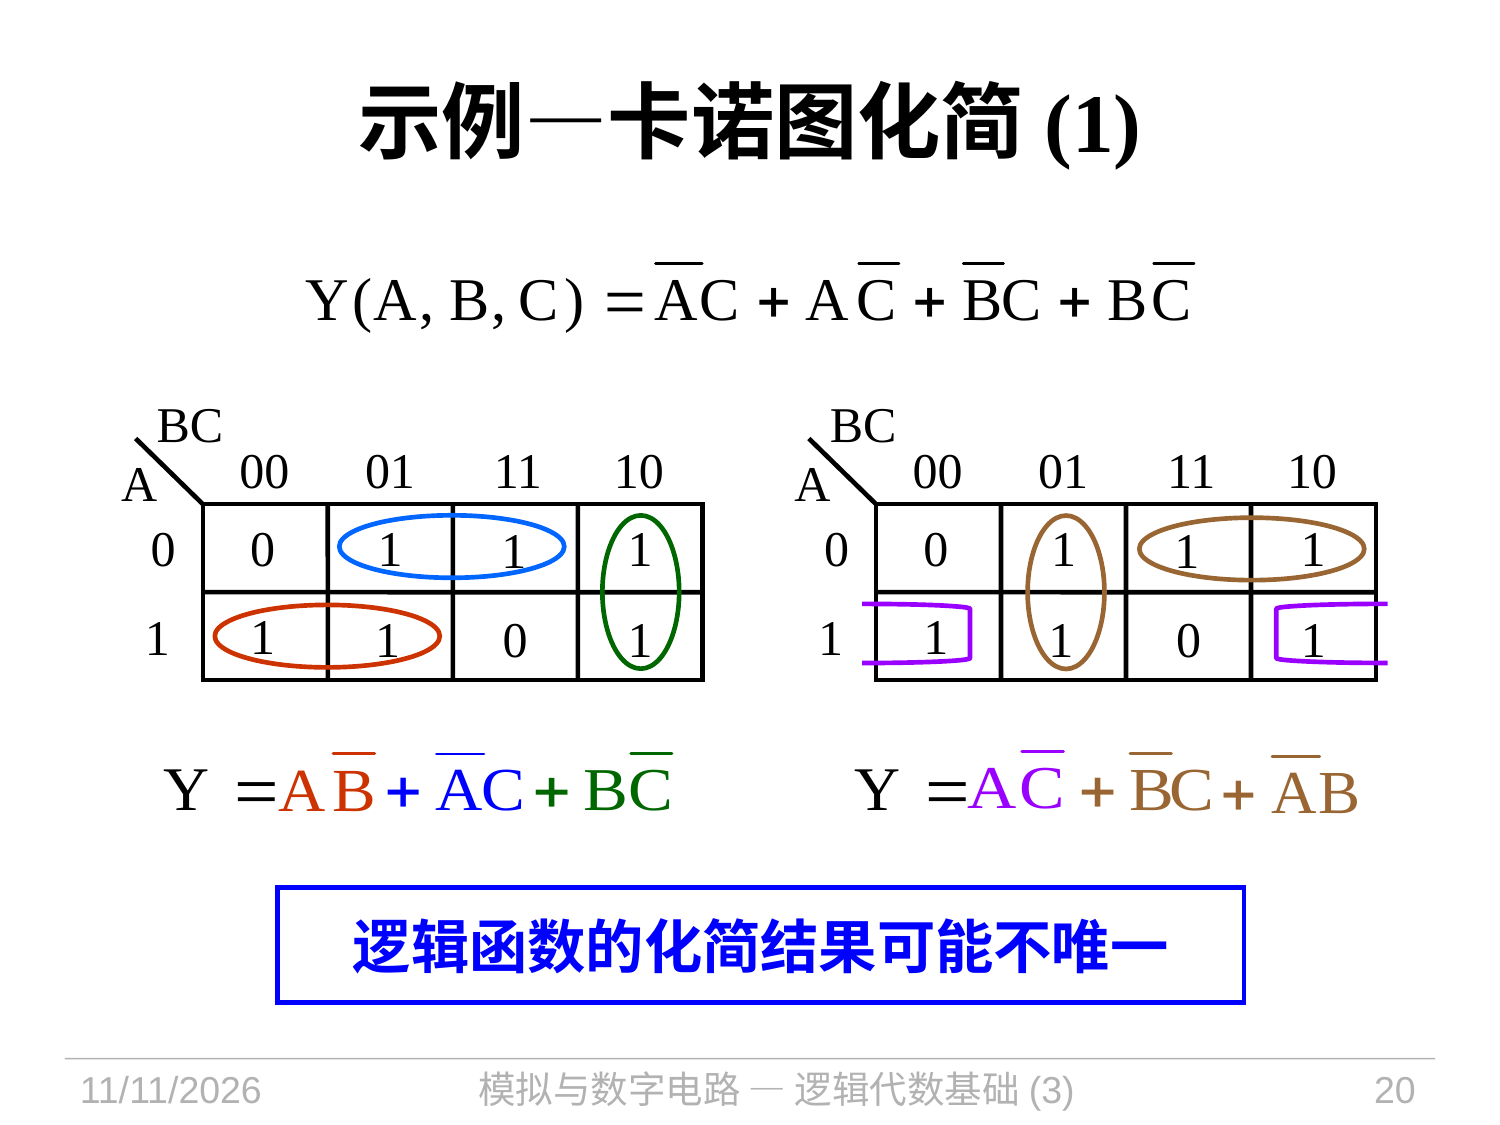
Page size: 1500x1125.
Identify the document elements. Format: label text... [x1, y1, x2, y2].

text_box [234, 509, 674, 513]
text_box [202, 593, 230, 680]
text_box 0 [135, 509, 191, 584]
text_box 00 [224, 430, 305, 506]
text_box 逻辑函数的化简结果可能不唯一 [277, 887, 1244, 1003]
text_box [578, 504, 703, 592]
text_box [202, 504, 327, 592]
text_box 10 [599, 430, 679, 506]
slide_number 20 [1230, 1058, 1431, 1125]
text_box 01 [350, 430, 431, 506]
text_box [678, 593, 703, 680]
text_box 1 [130, 597, 185, 673]
text_box BC [141, 385, 239, 461]
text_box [153, 752, 262, 817]
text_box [214, 515, 680, 669]
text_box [521, 739, 680, 823]
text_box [861, 515, 1389, 670]
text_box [267, 739, 371, 818]
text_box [373, 739, 519, 823]
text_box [295, 249, 1206, 343]
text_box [779, 385, 1377, 681]
footer 模拟与数字电路 — 逻辑代数基础(3) [373, 1058, 1179, 1125]
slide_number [64, 1058, 348, 1125]
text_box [843, 736, 1374, 823]
text_box 11 [479, 430, 557, 506]
text_box A [106, 444, 173, 519]
title 示例—卡诺图化简(1) [75, 24, 1425, 213]
